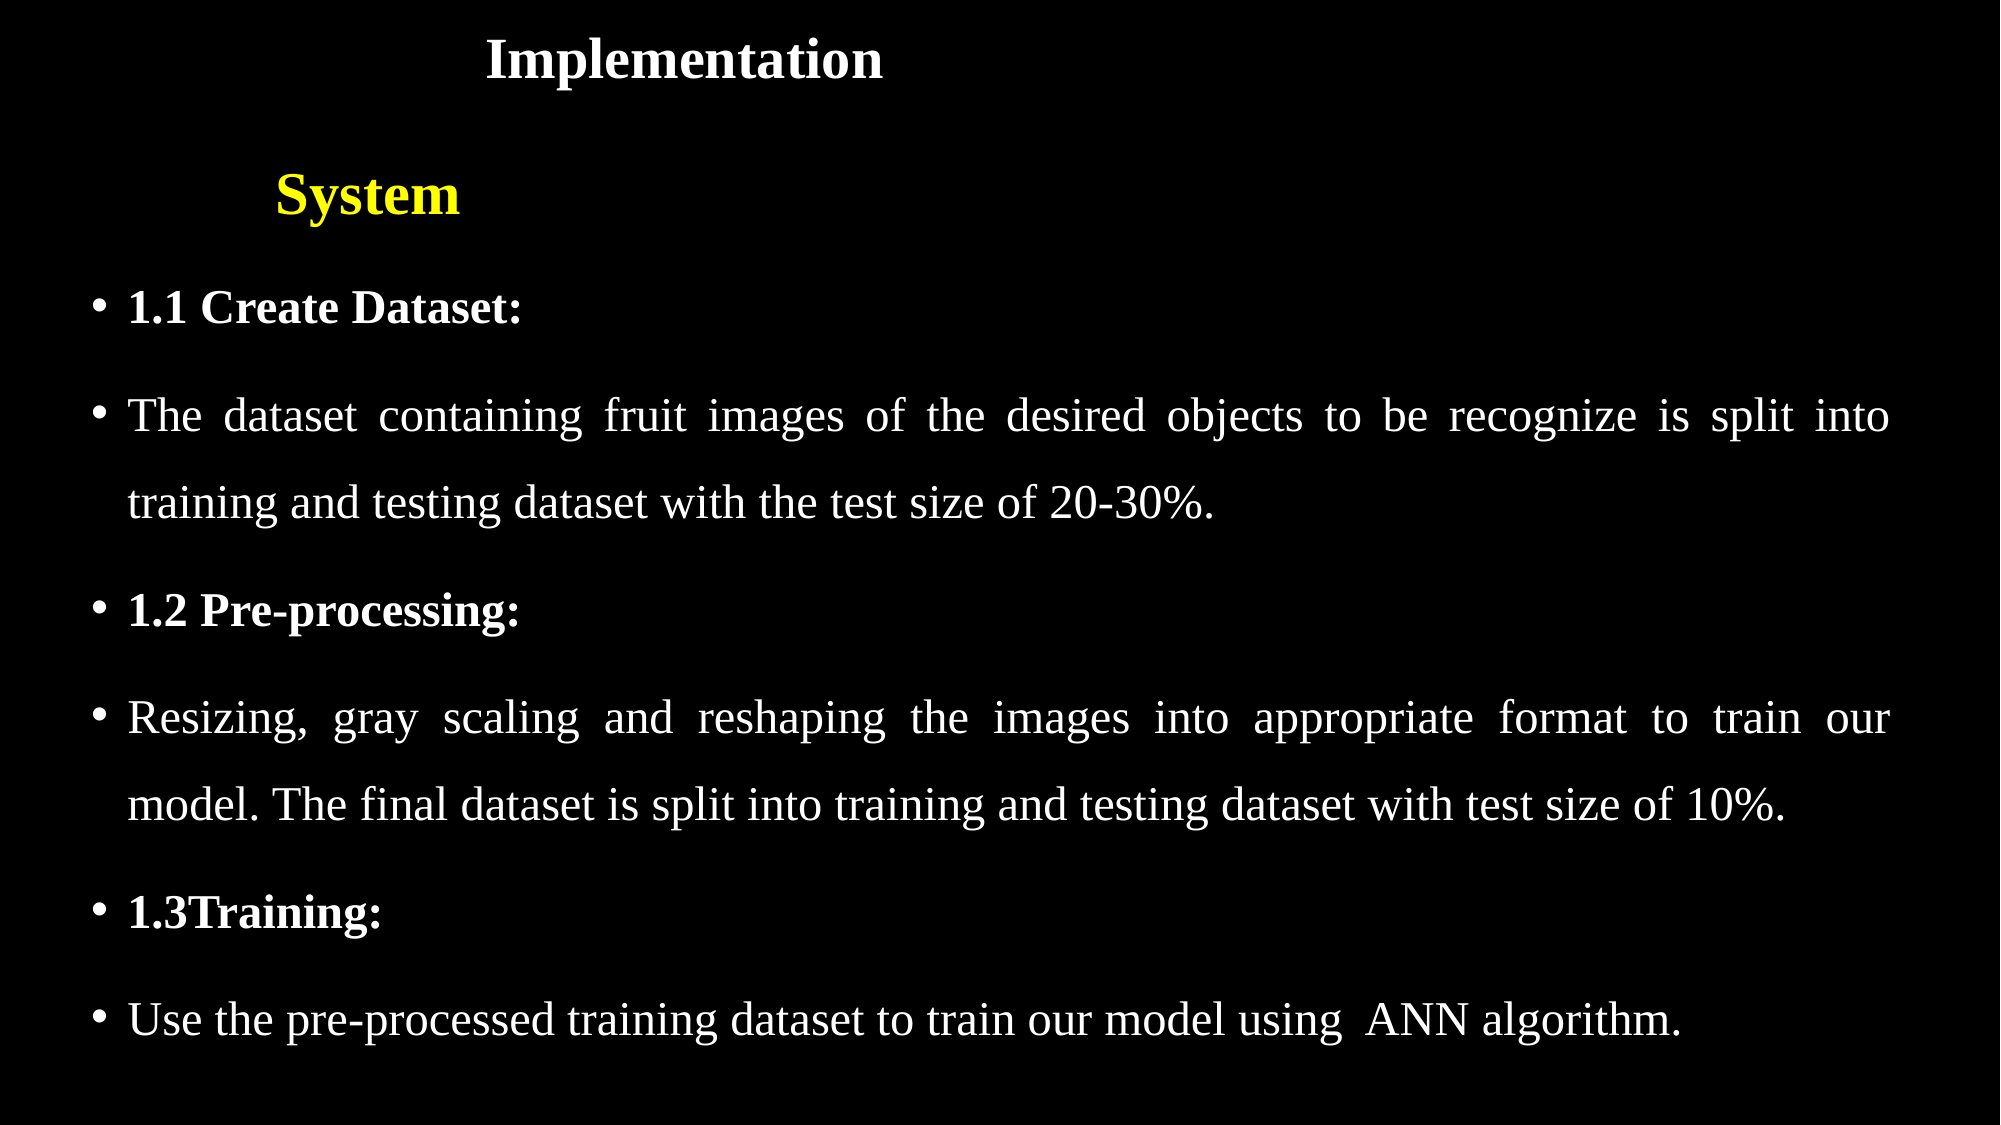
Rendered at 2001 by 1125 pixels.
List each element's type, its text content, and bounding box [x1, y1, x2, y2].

list SystemSystem 1.1 Create Dataset: The dataset containing fruit images of the desired objects to be recognize is split into training and testing dataset with the test size of 20-30%. 1.2 Pre-processing: Resizing, gray scaling and reshaping the images into appropriate format to train our model. The final dataset is split into training and testing dataset with test size of 10%. 1.3Training: Use the pre-processed training dataset to train our model using ANN algorithm. [76, 109, 1908, 1059]
title Implementation [470, 0, 1908, 109]
